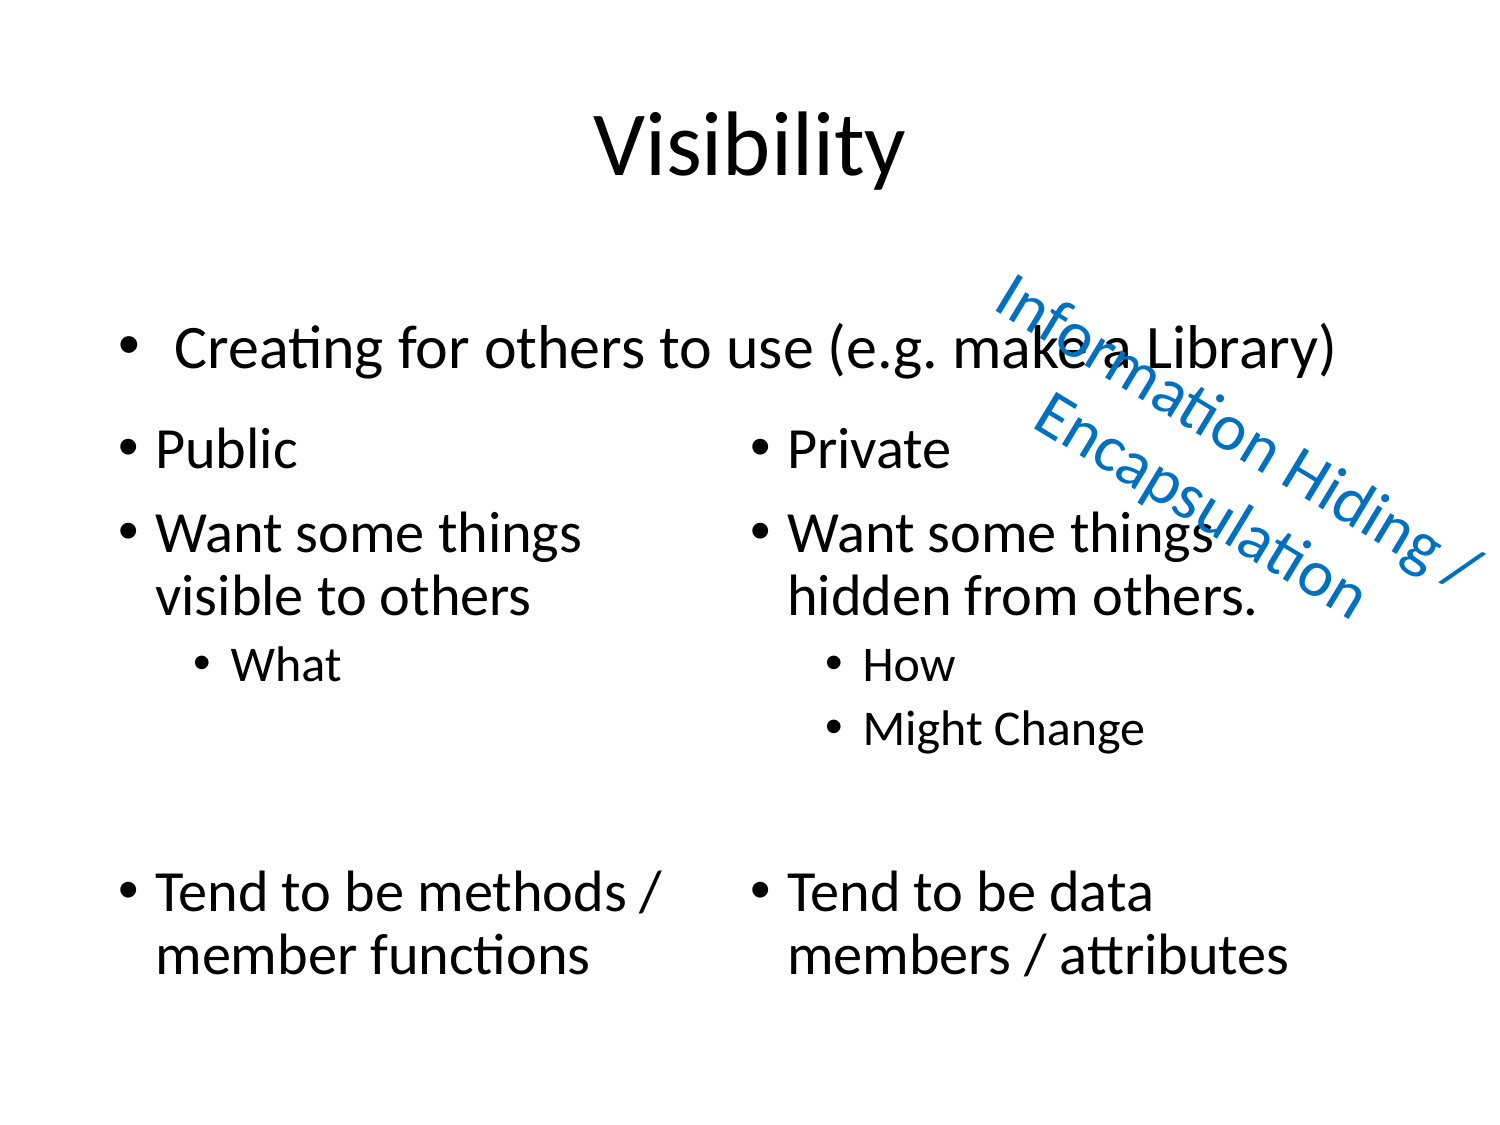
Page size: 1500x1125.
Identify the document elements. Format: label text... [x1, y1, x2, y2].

text_box Information Hiding / Encapsulation [926, 237, 1500, 696]
text_box Public Want some things visible to others What Tend to be methods / member functions [103, 411, 707, 1004]
list Creating for others to use (e.g. make a Library) [103, 299, 979, 390]
list Creating for others to use (e.g. make a Library) [1120, 299, 1397, 390]
title Visibility [75, 45, 1425, 233]
text_box Private Want some things hidden from others. How Might Change Tend to be data members / attributes [735, 411, 1339, 1004]
